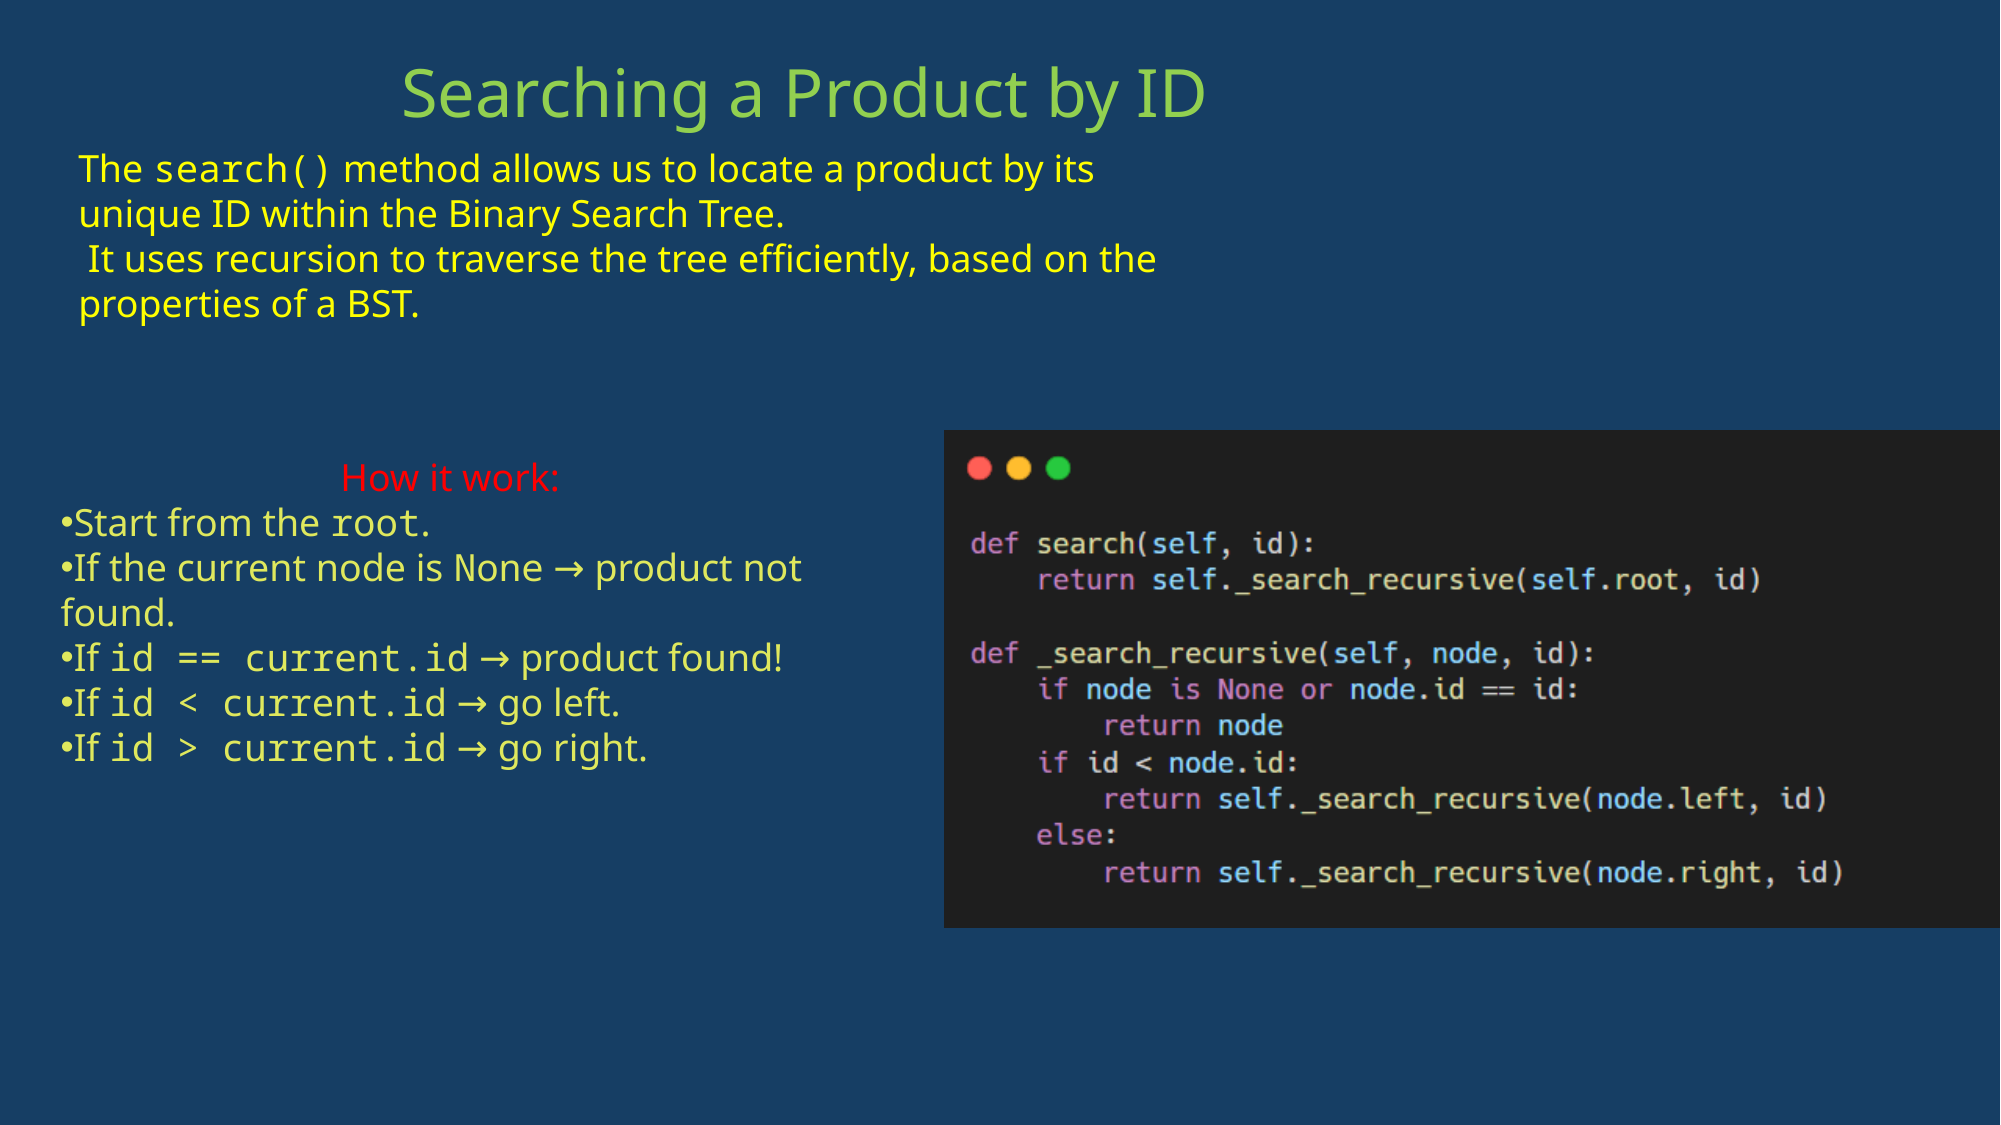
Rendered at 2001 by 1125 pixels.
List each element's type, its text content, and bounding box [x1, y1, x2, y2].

text_box The search() method allows us to locate a product by its unique ID within the Binary Search Tree. It uses recursion to traverse the tree efficiently, based on the properties of a BST. [63, 137, 1202, 378]
text_box Searching a Product by ID [385, 43, 1354, 139]
picture [943, 429, 2000, 928]
text_box How it work: Start from the root. If the current node is None → product not found. If id == current.id → product found! If id < current.id → go left. If id > current.id → go right. [45, 446, 855, 822]
